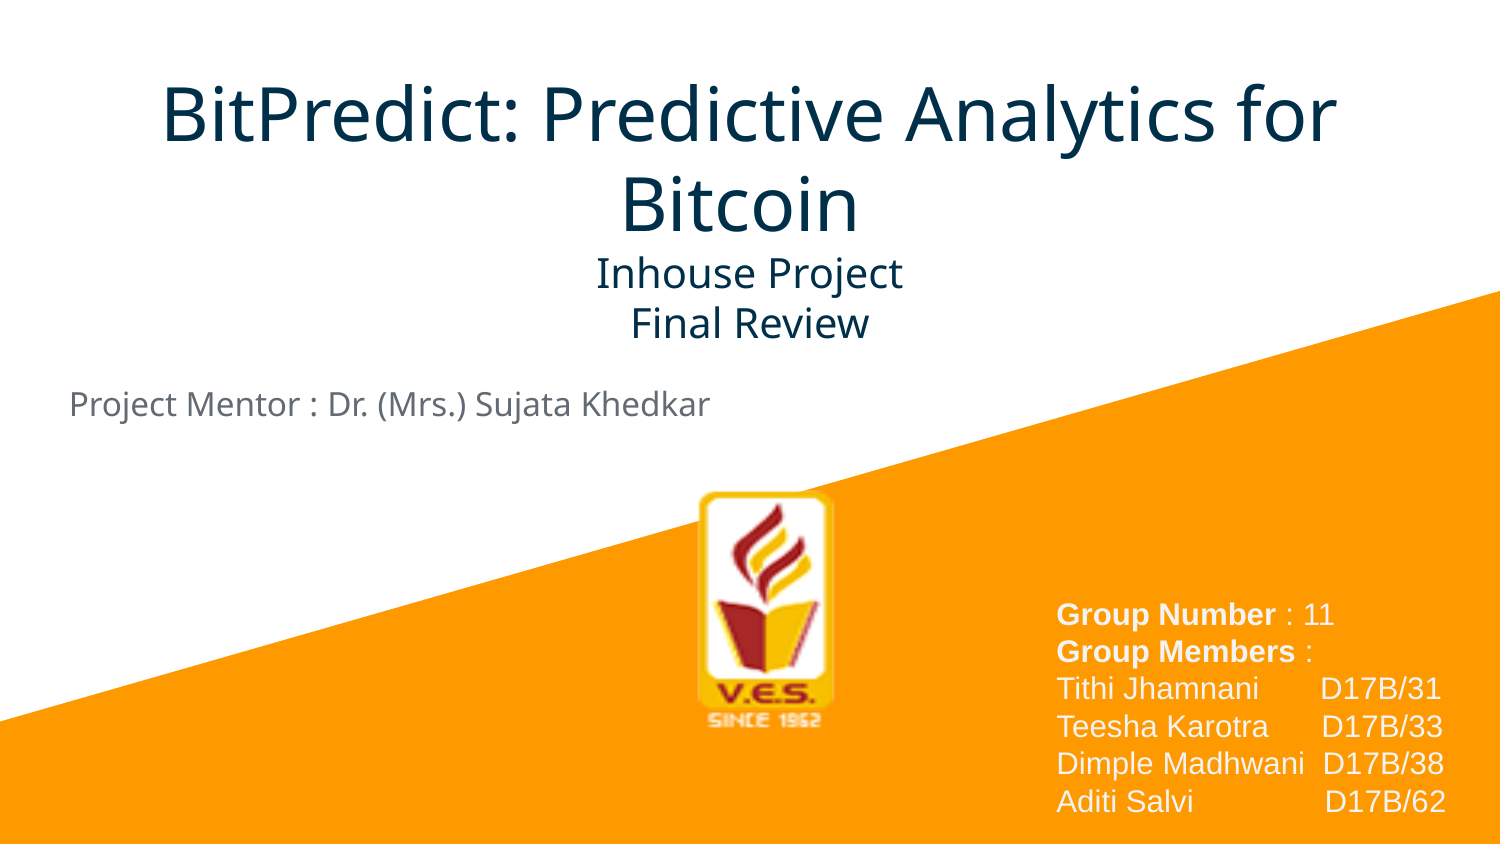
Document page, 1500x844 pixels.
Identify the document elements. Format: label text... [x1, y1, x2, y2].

picture [690, 487, 844, 735]
subtitle Project Mentor : Dr. (Mrs.) Sujata Khedkar [54, 368, 750, 490]
title BitPredict: Predictive Analytics for Bitcoin Inhouse Project Final Review [51, 51, 1449, 262]
text_box Group Number : 11 Group Members : Tithi Jhamnani D17B/31 Teesha Karotra D17B/33 Dimple Madhwani D17B/38 Aditi Salvi D17B/62 [1041, 578, 1479, 826]
